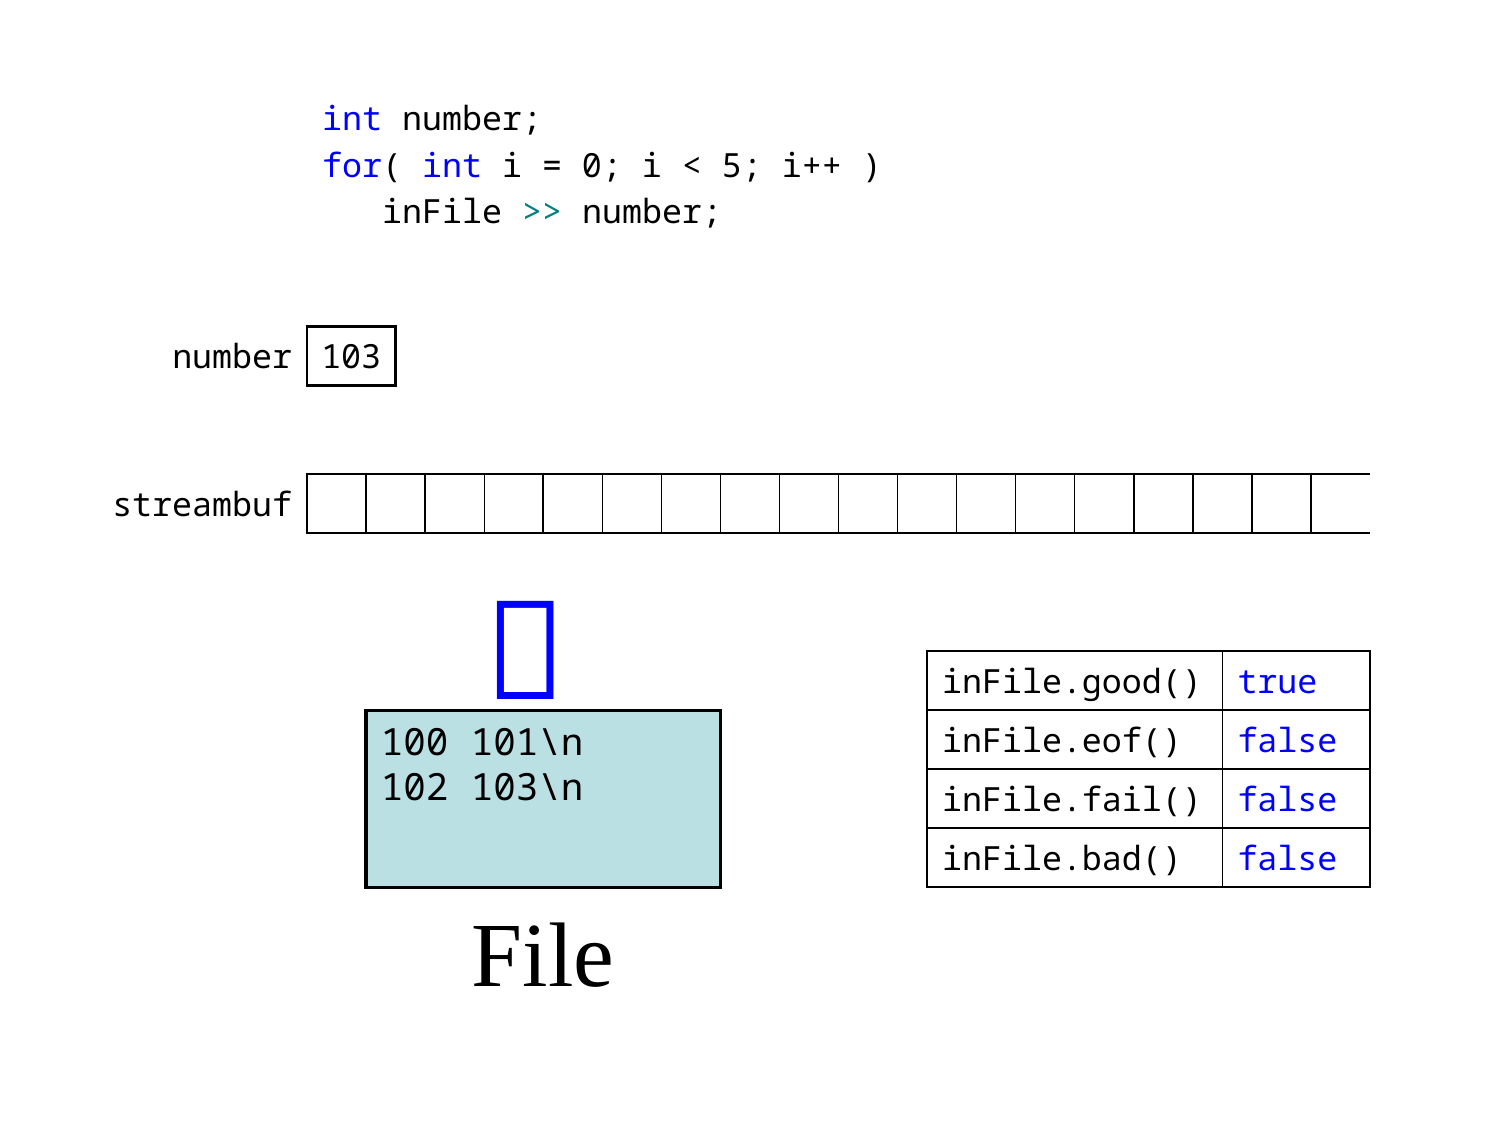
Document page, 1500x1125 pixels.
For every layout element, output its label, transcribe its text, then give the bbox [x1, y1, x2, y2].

table_header [780, 475, 838, 532]
table_header [1253, 475, 1310, 532]
table_header inFile.good() [928, 652, 1222, 709]
table_header [1194, 475, 1251, 532]
table_cell inFile.bad() [928, 829, 1222, 886]
list int number; for( int i = 0; i < 5; i++ ) inFile >> number; [307, 90, 898, 238]
table_header [1075, 475, 1133, 532]
table_header streambuf [100, 474, 306, 533]
text_box 100 101\n 102 103\n [366, 710, 721, 888]
table_header true [1223, 652, 1369, 709]
table_cell false [1223, 711, 1369, 768]
table_header 103 [308, 328, 394, 384]
table_cell false [1223, 829, 1369, 886]
table_header [367, 475, 424, 532]
table_header [308, 475, 365, 532]
table_header [1312, 475, 1370, 532]
text_box  [484, 562, 603, 711]
table_header [898, 475, 956, 532]
table_header [839, 475, 897, 532]
table_header number [159, 326, 306, 385]
table_header [1135, 475, 1192, 532]
table_header [603, 475, 661, 532]
table_header [662, 475, 720, 532]
table_cell inFile.fail() [928, 770, 1222, 827]
table_header [485, 475, 542, 532]
table_header [721, 475, 779, 532]
table_cell inFile.eof() [928, 711, 1222, 768]
table_cell false [1223, 770, 1369, 827]
table_header [957, 475, 1015, 532]
table_header [426, 475, 484, 532]
table_header [1016, 475, 1074, 532]
table_header [544, 475, 602, 532]
